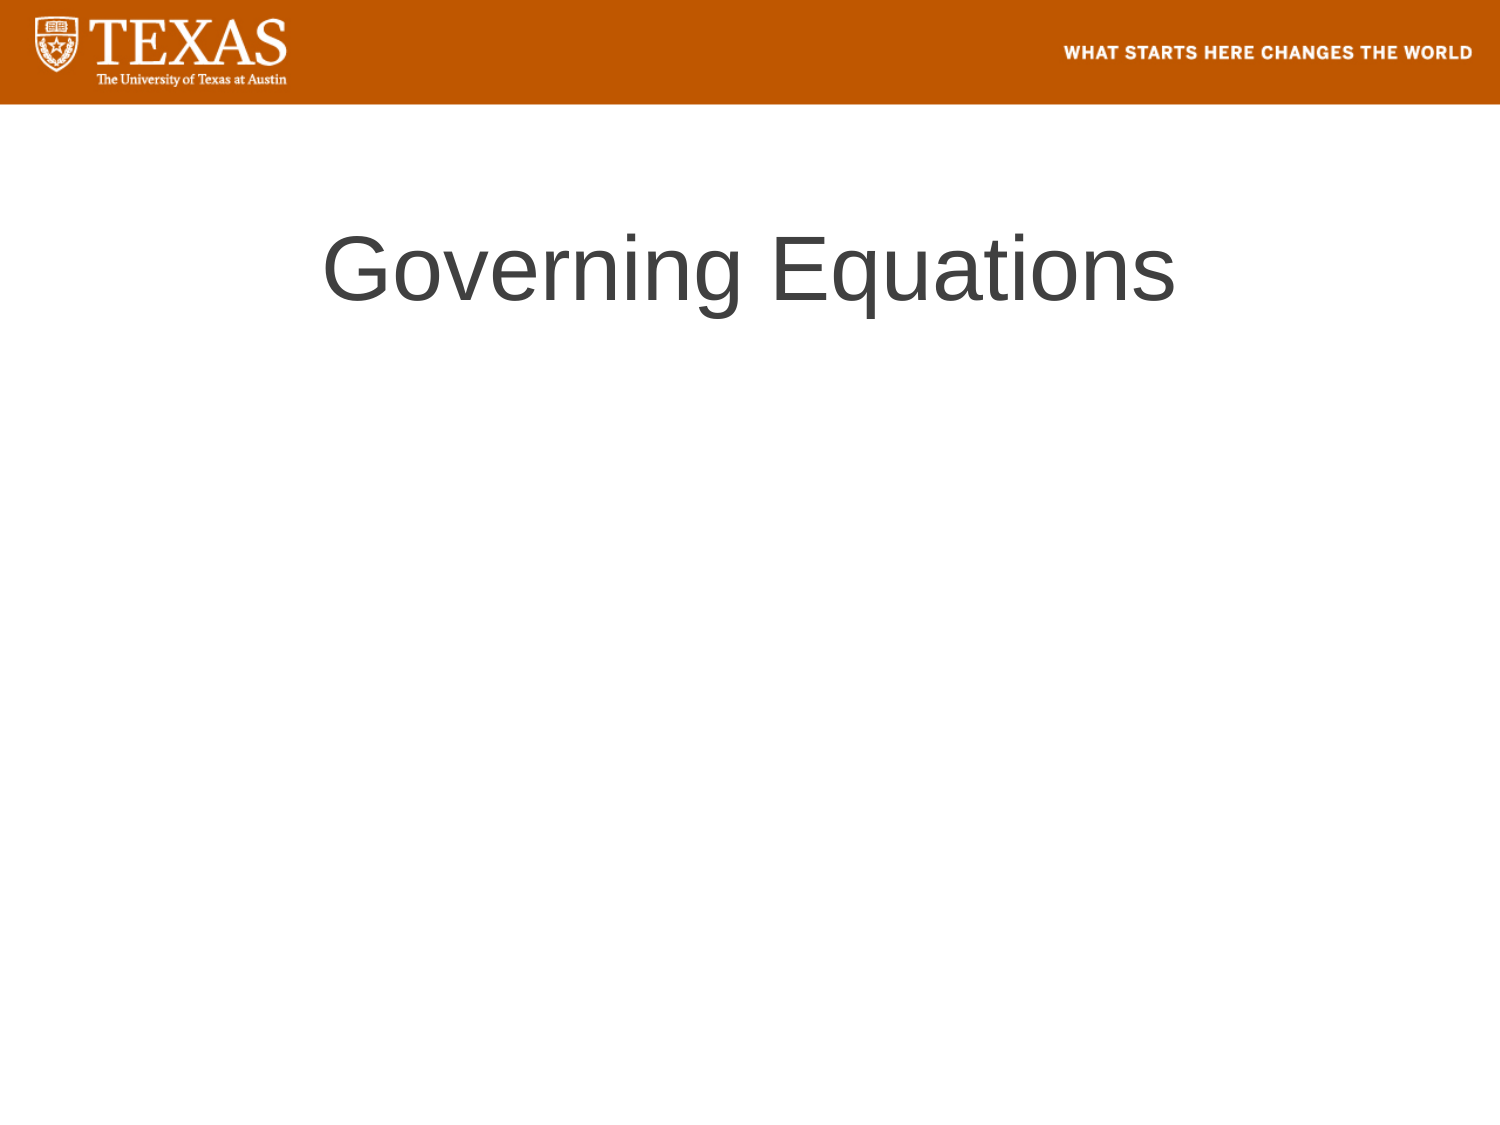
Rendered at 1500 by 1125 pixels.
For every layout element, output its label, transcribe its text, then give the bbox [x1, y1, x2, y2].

title Governing Equations [75, 170, 1425, 358]
picture [0, 0, 1500, 1125]
